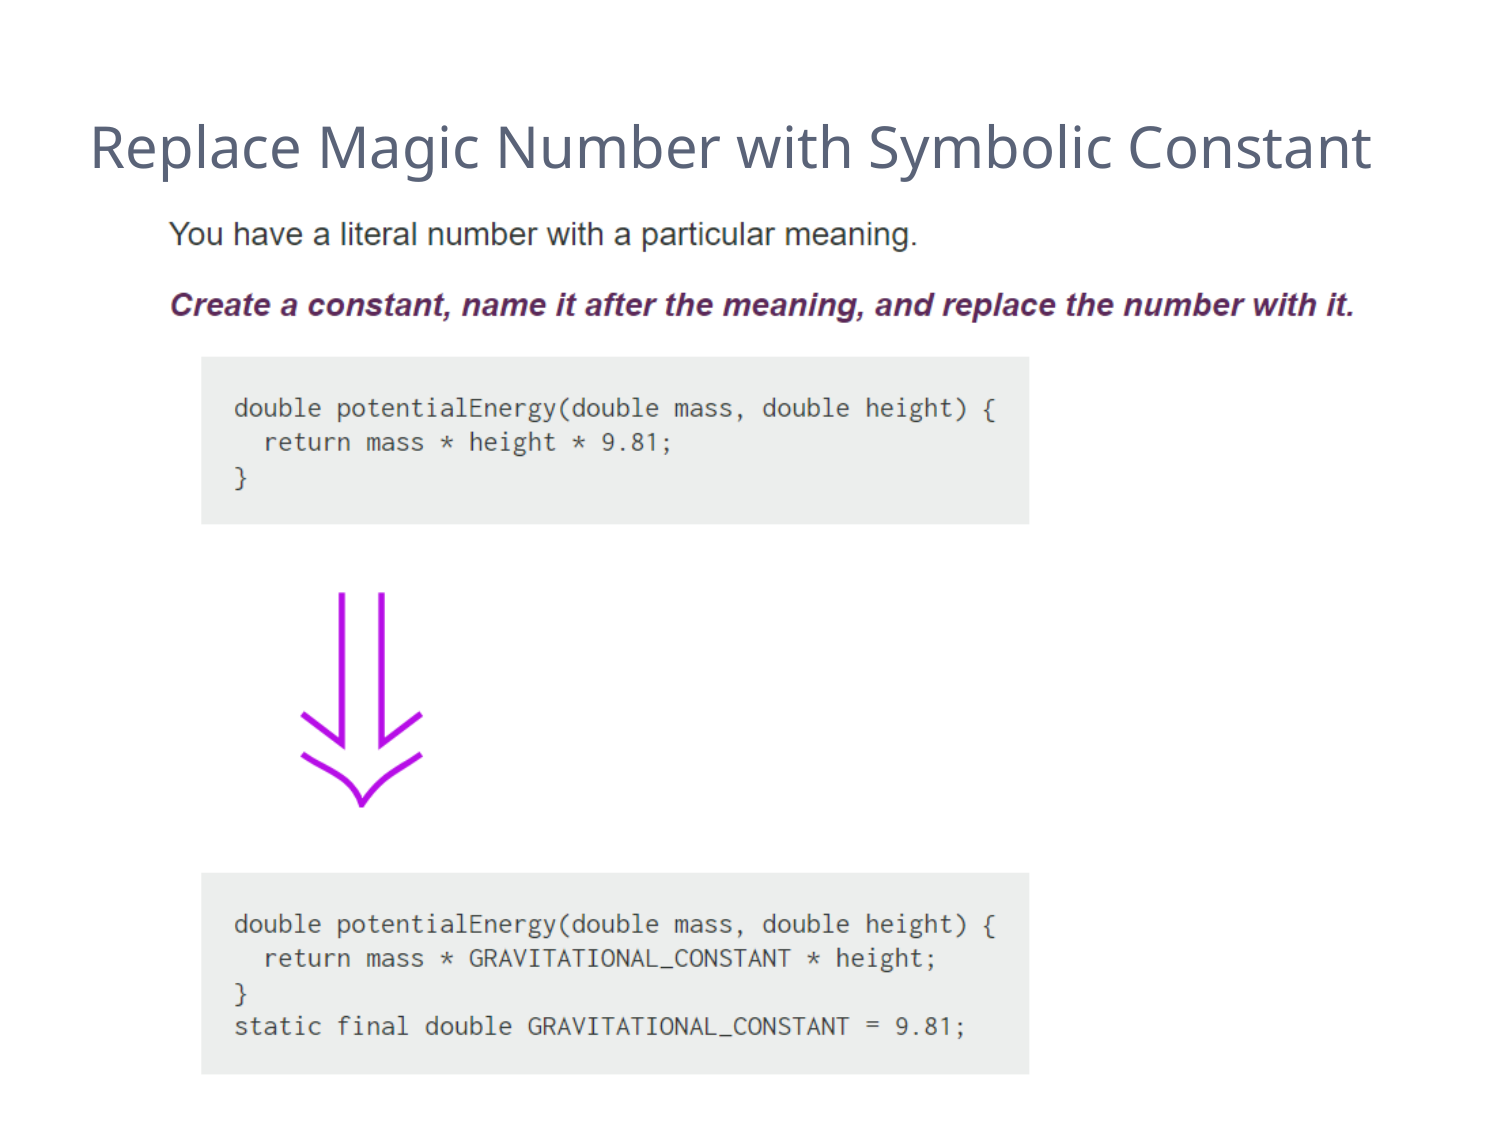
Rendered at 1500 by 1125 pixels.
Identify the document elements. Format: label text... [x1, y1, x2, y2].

picture [162, 199, 1369, 1080]
title Replace Magic Number with Symbolic Constant [75, 37, 1425, 188]
